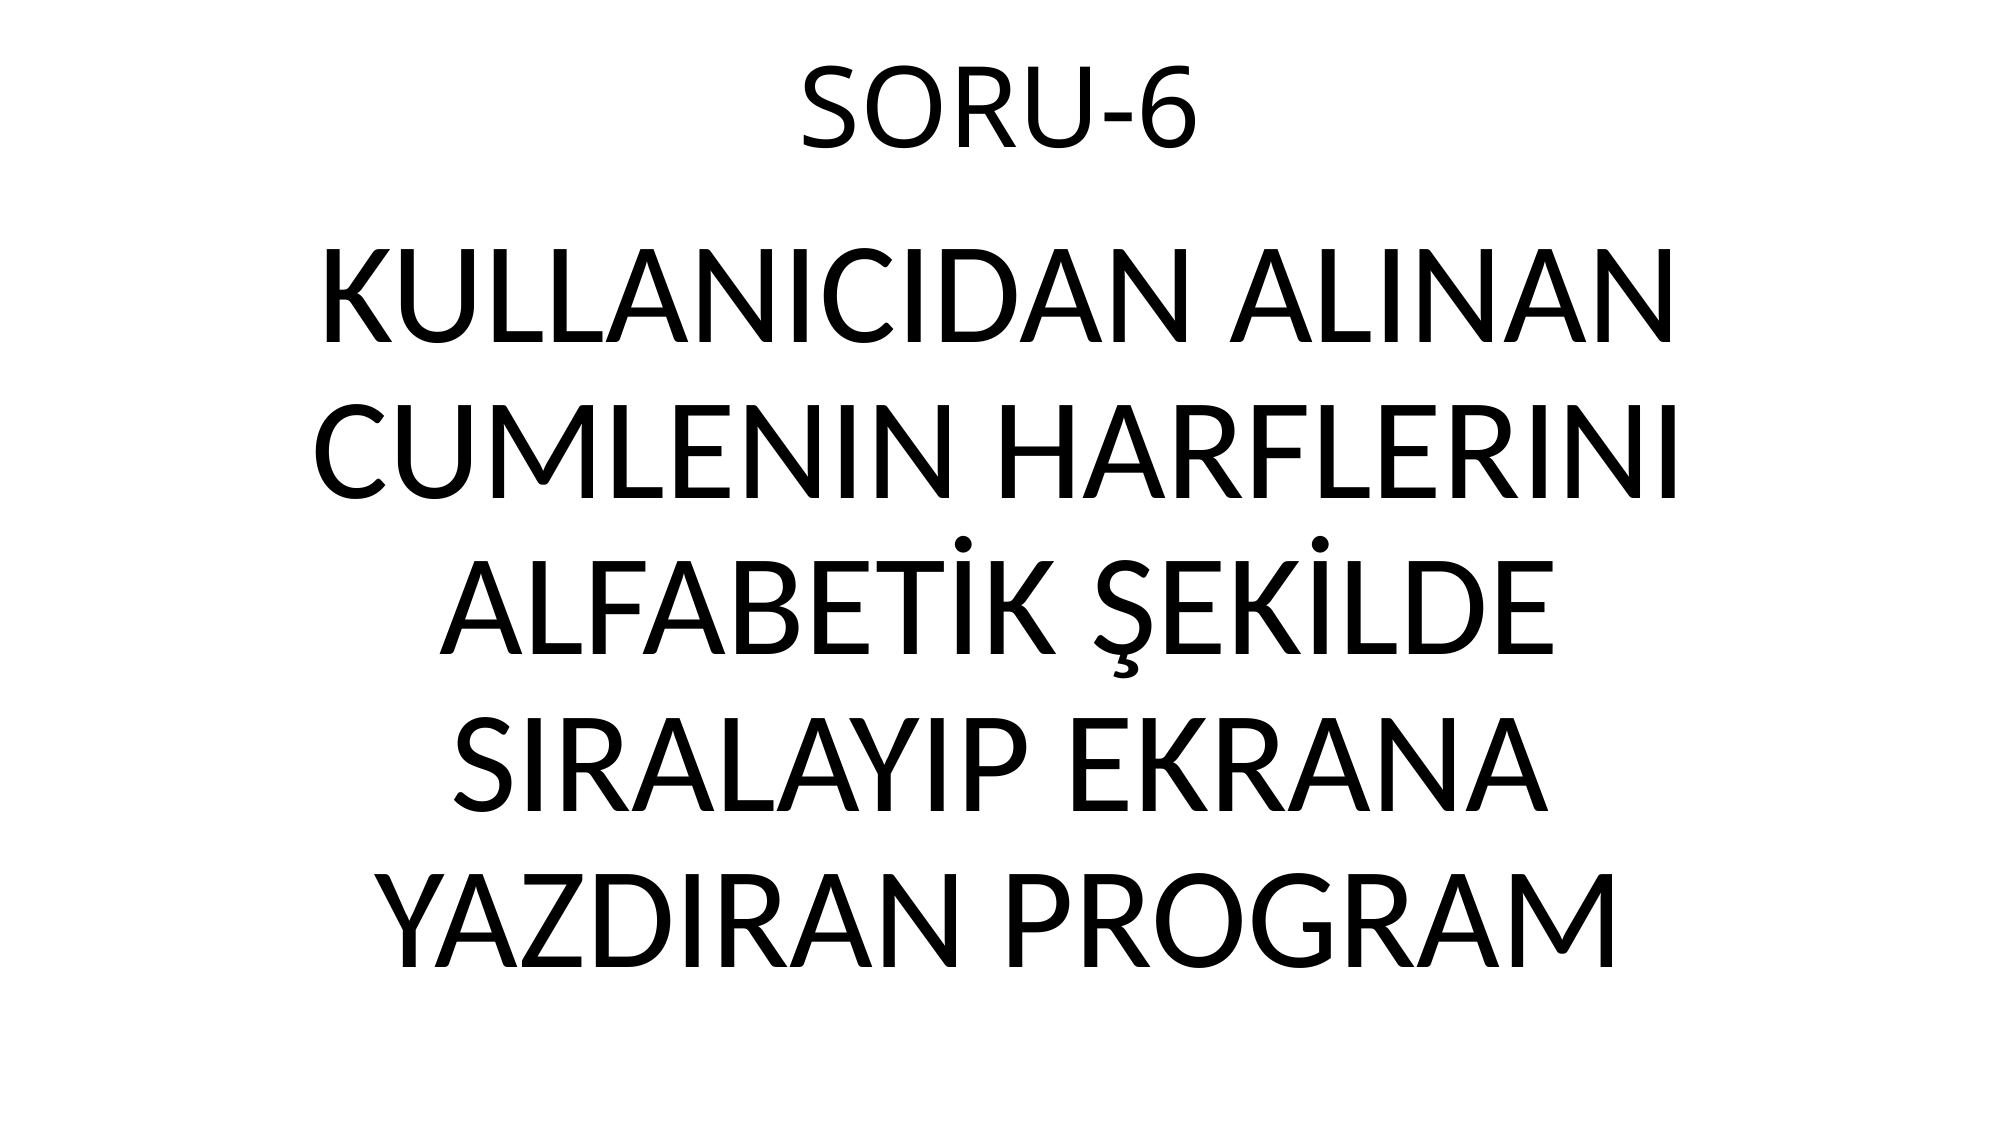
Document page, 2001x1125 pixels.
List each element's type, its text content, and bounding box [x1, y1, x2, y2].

title SORU-6 [137, 59, 1863, 163]
list KULLANICIDAN ALINAN CUMLENIN HARFLERINI ALFABETİK ŞEKİLDE SIRALAYIP EKRANA YAZDIRAN PROGRAM [137, 210, 1863, 1014]
